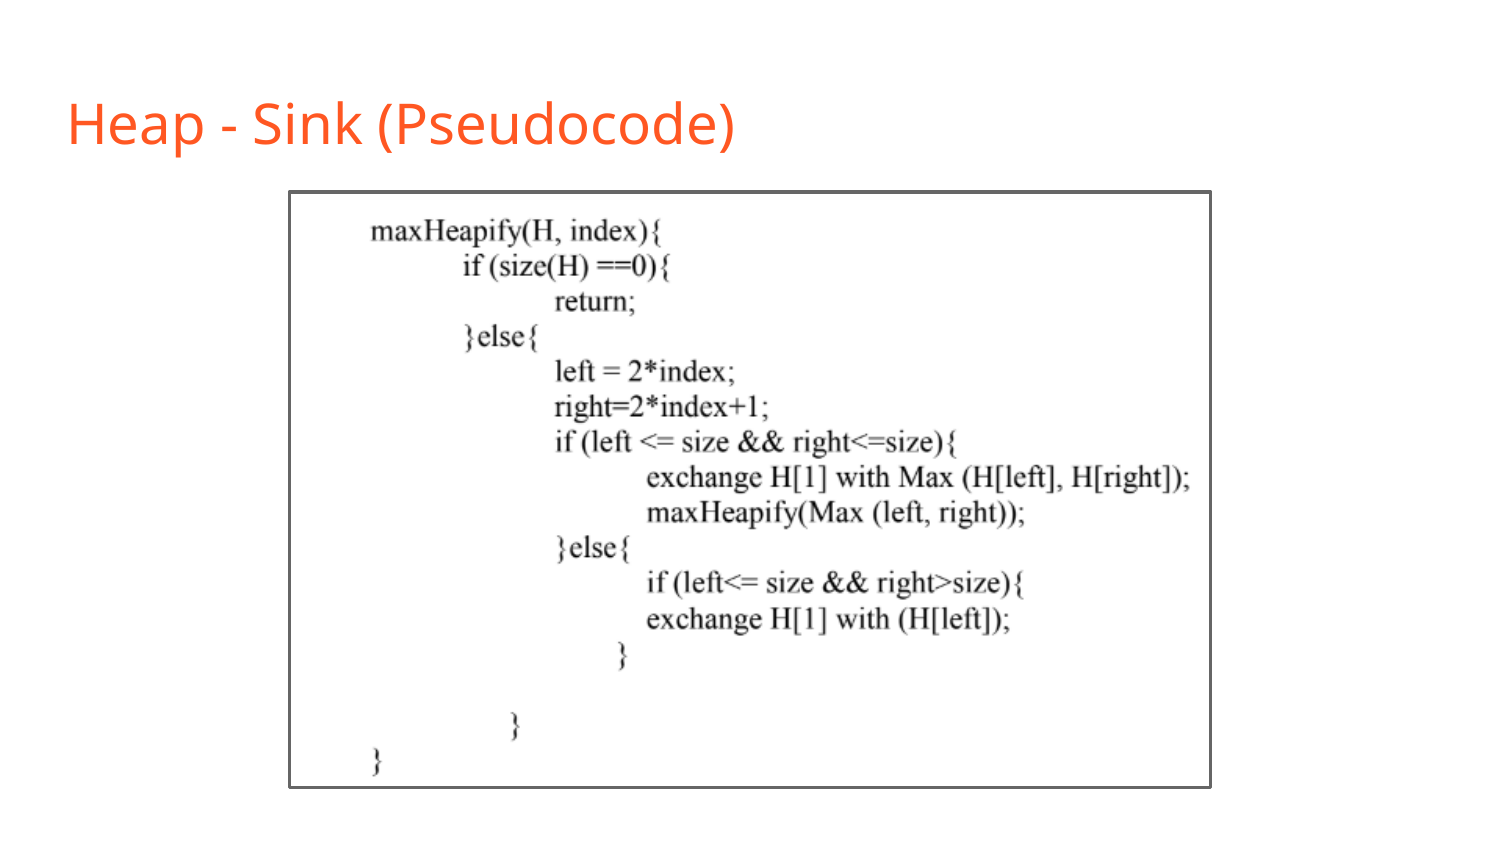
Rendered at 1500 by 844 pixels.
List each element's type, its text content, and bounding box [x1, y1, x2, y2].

title Heap - Sink (Pseudocode) [51, 72, 1449, 167]
picture [290, 193, 1210, 786]
